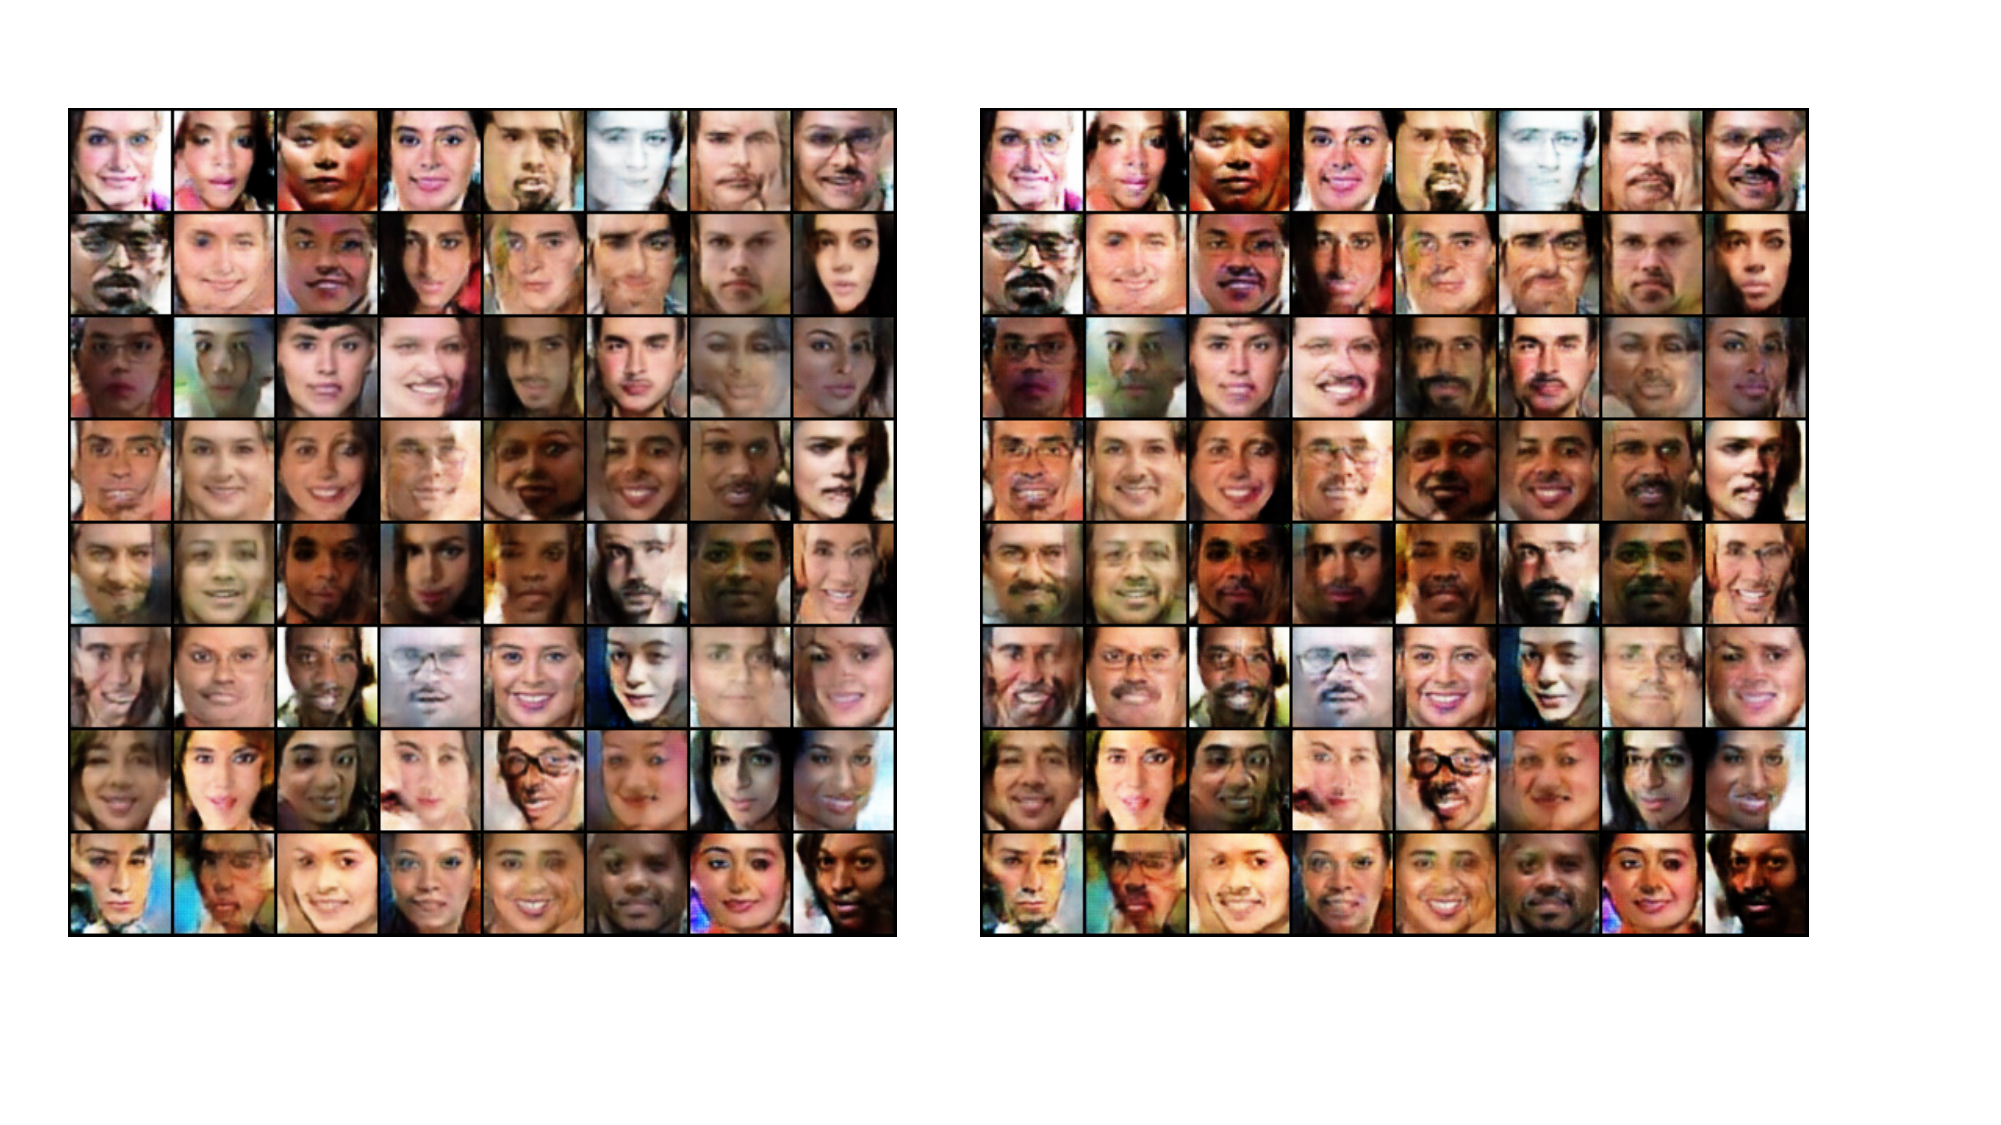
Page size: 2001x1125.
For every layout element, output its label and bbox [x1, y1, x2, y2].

picture [980, 108, 1809, 938]
picture [68, 108, 897, 938]
